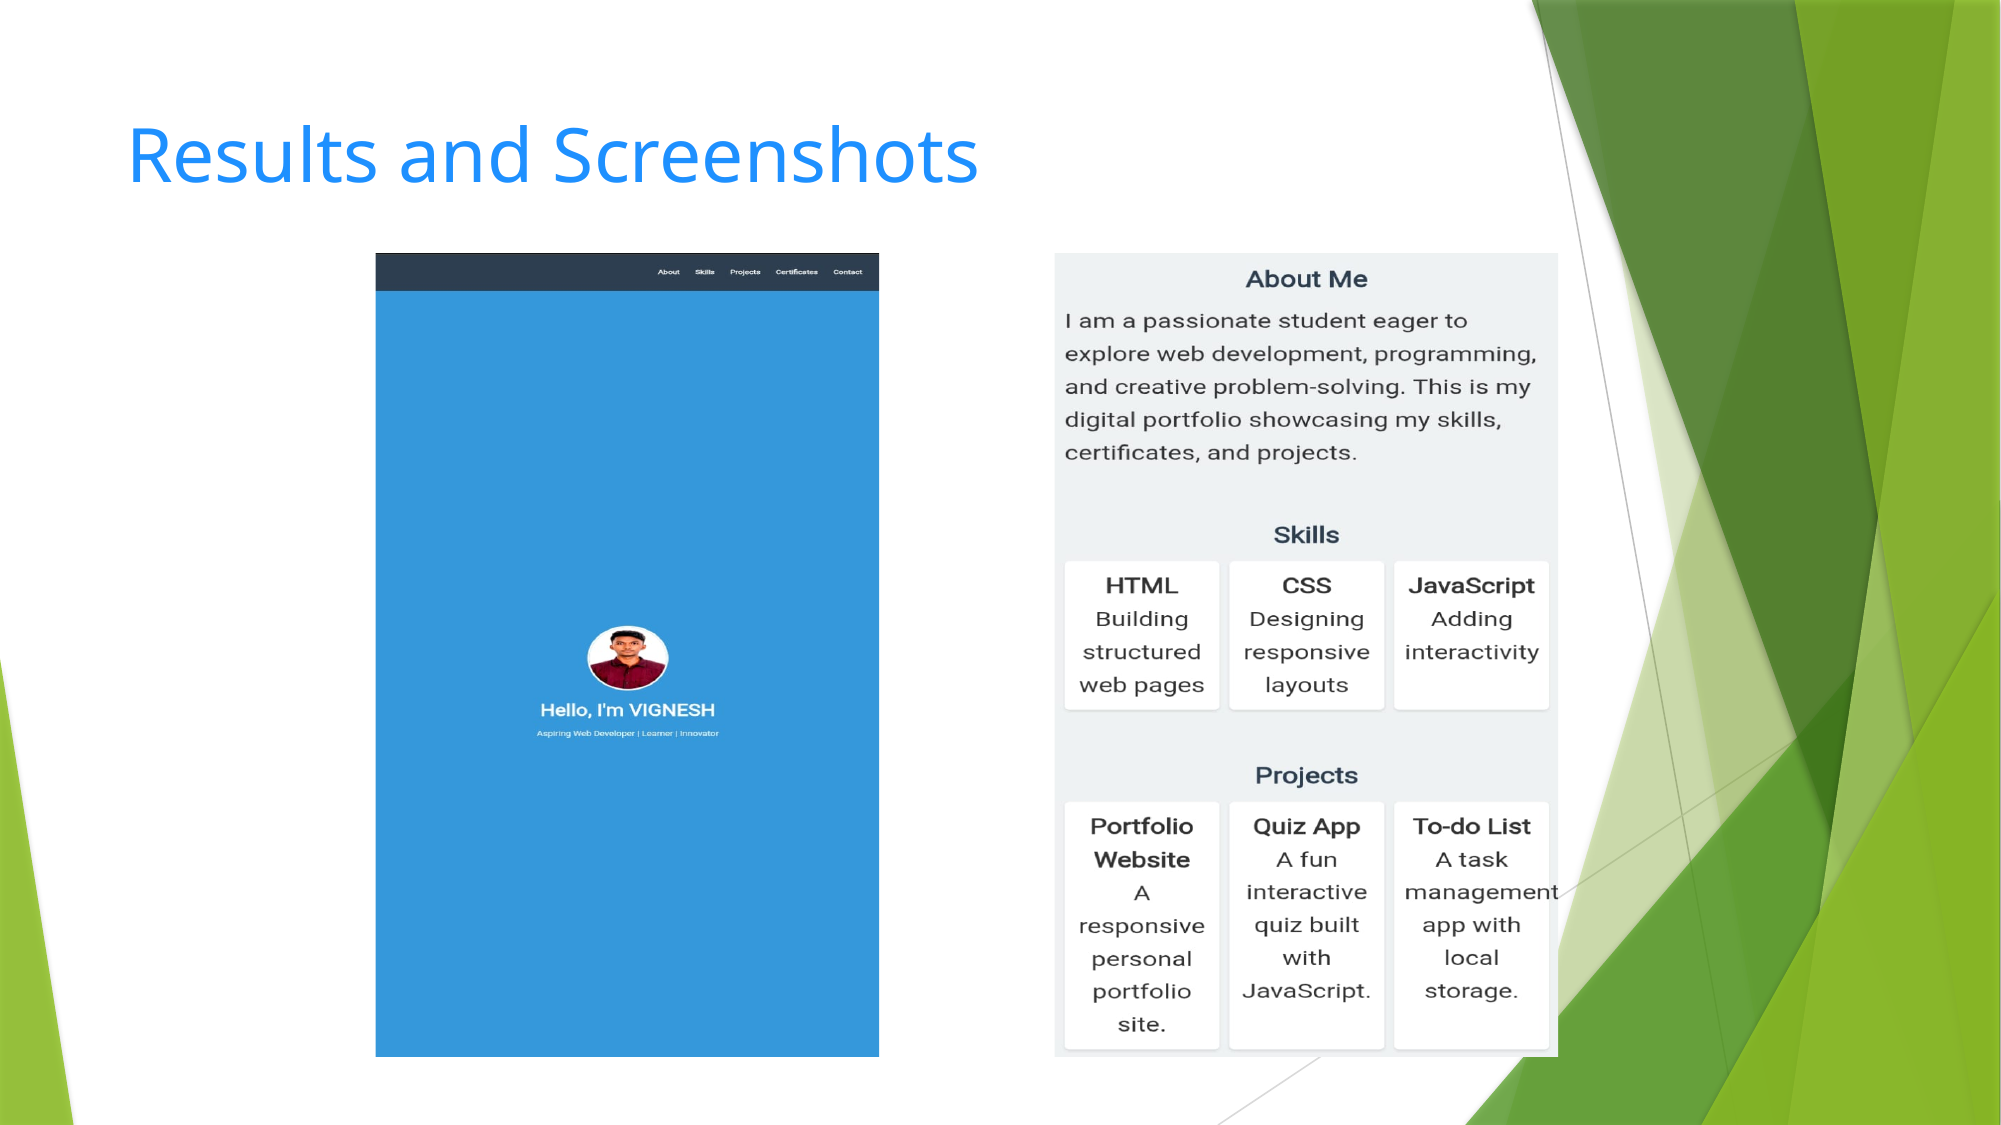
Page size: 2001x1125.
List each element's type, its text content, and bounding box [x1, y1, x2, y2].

picture [375, 252, 880, 1057]
title Results and Screenshots [111, 99, 1522, 317]
picture [1054, 252, 1559, 1057]
